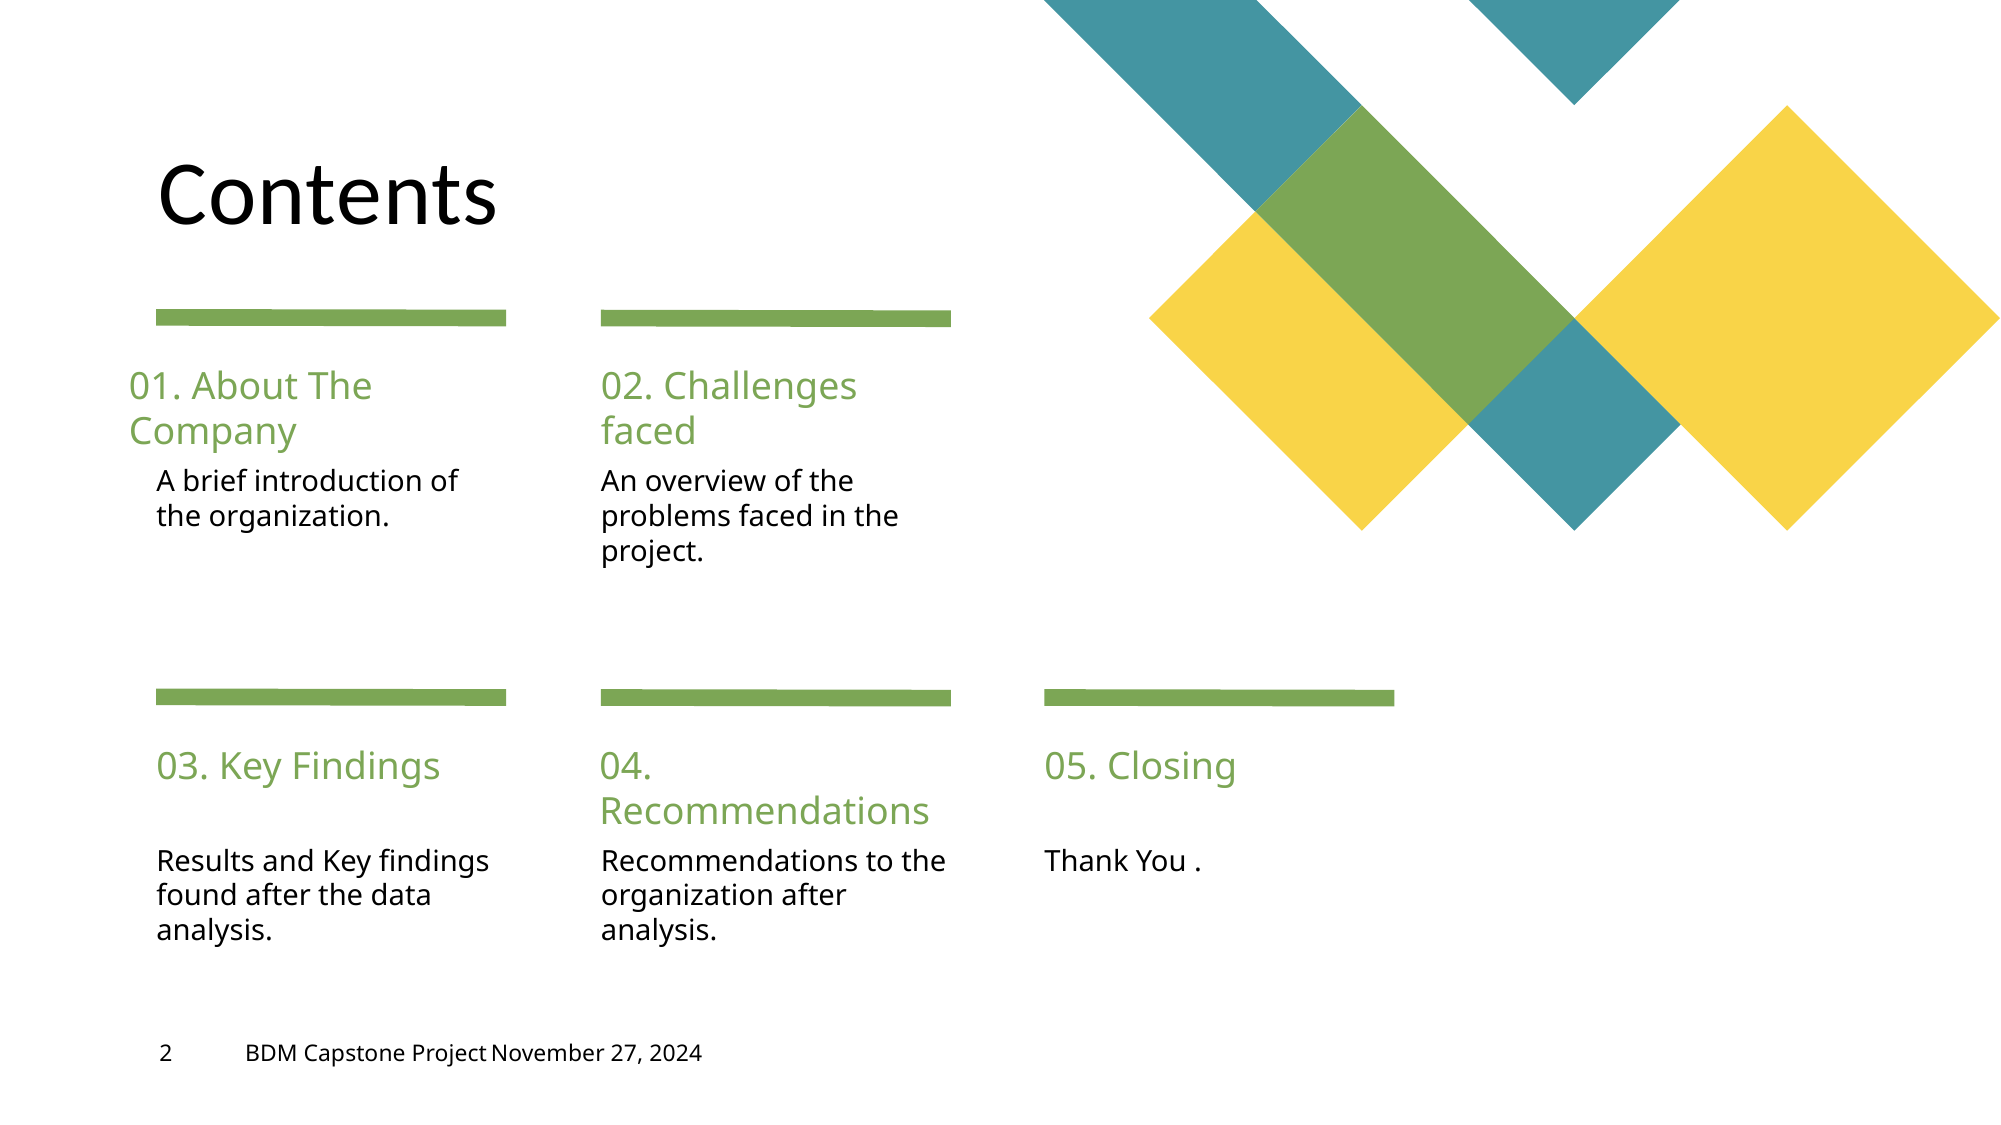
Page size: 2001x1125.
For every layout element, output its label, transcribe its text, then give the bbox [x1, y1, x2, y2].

title Contents [158, 144, 969, 245]
list An overview of the problems faced in the project. [600, 463, 950, 523]
text_box November 27, 2024 [490, 1038, 707, 1080]
list 04. Recommendations [599, 741, 981, 803]
list 02. Challenges faced [600, 362, 950, 463]
list 01. About The Company [129, 362, 532, 424]
footer BDM Capstone Project [246, 1038, 490, 1080]
list Recommendations to the organization after analysis. [600, 841, 950, 903]
list A brief introduction of the organization. [156, 462, 507, 523]
list 03. Key Findings [156, 741, 507, 803]
list Thank You . [1044, 841, 1394, 903]
list Results and Key findings found after the data analysis. [156, 841, 507, 903]
slide_number 2 [159, 1038, 246, 1080]
list 05. Closing [1044, 741, 1394, 803]
